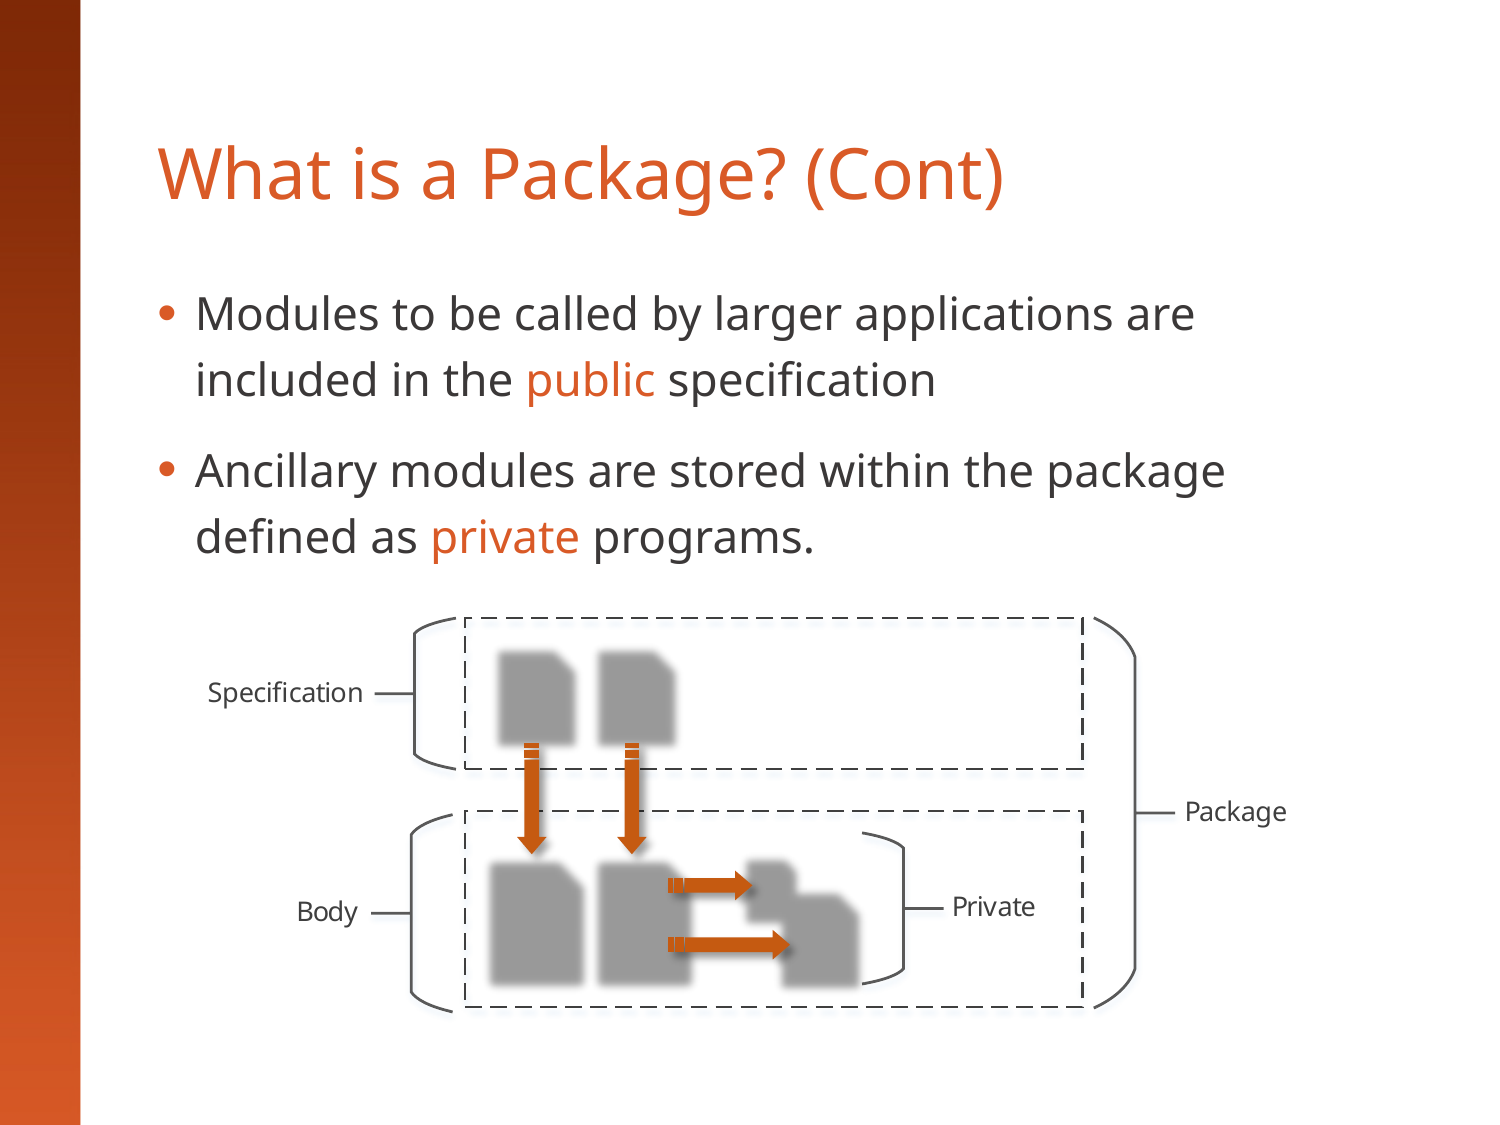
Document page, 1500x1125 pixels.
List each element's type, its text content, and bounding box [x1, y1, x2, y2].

title What is a Package? (Cont) [142, 118, 1349, 223]
list Modules to be called by larger applications are included in the public specification Ancillary modules are stored within the package defined as private programs. [142, 266, 1349, 980]
picture [0, 0, 1500, 1125]
